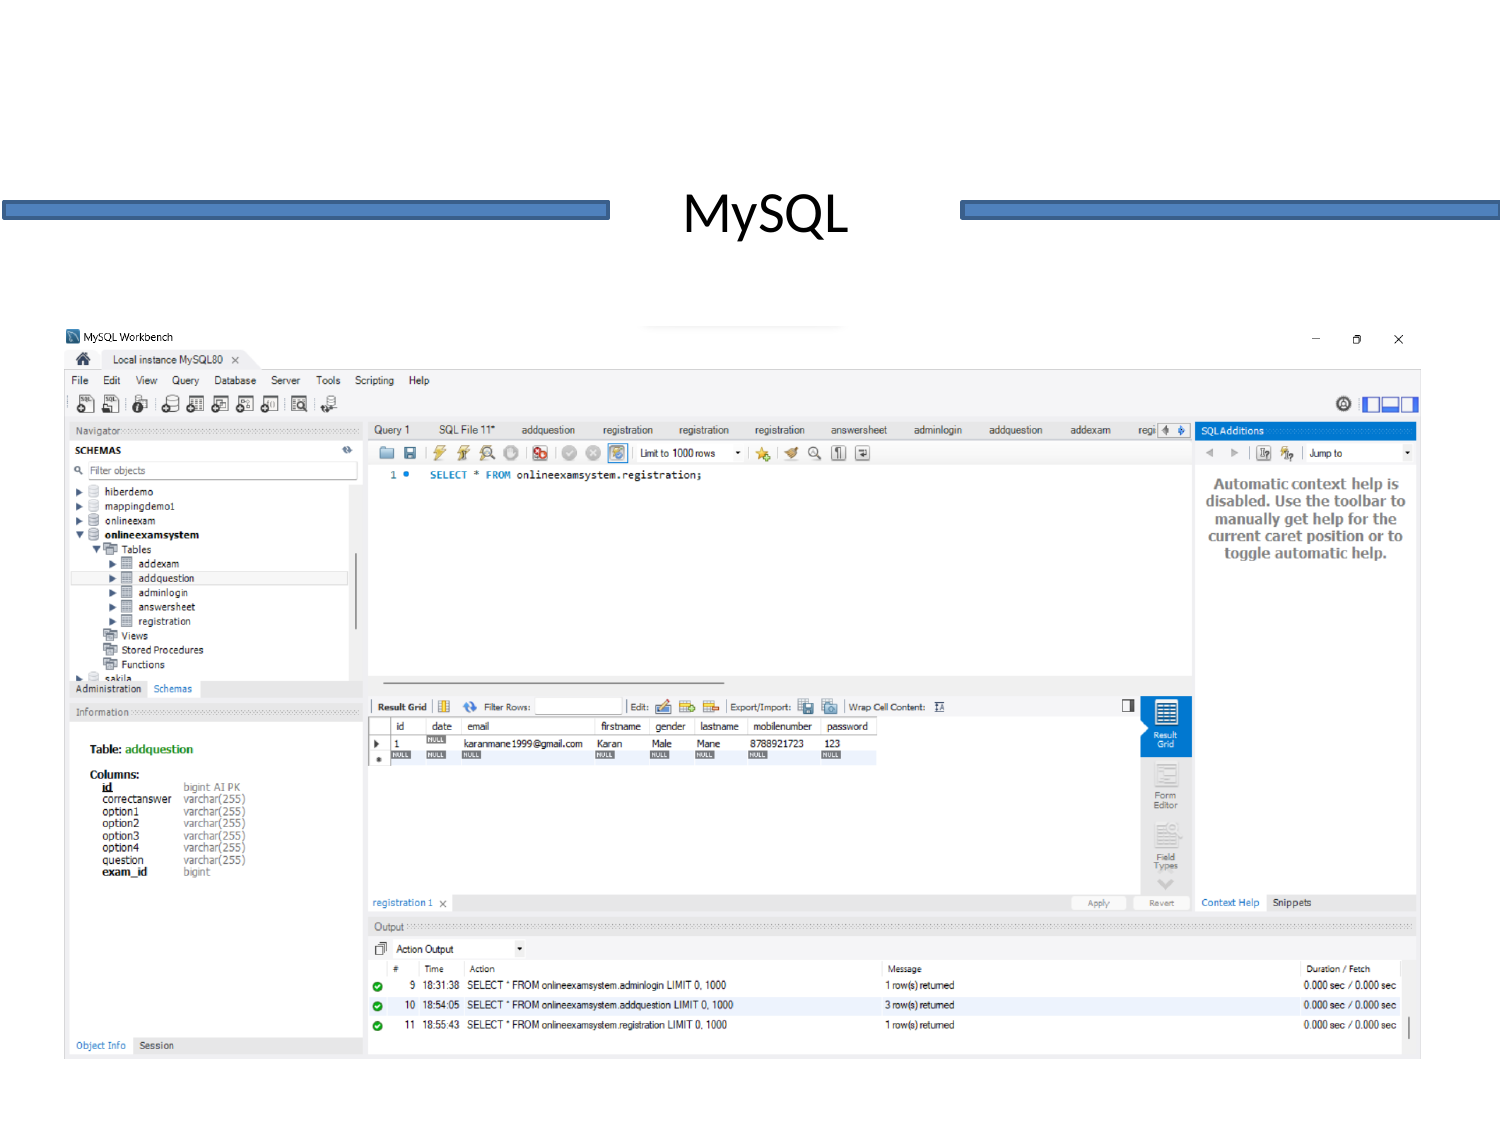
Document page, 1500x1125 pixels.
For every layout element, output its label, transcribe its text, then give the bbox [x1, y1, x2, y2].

picture [64, 326, 1421, 1059]
text_box [960, 200, 1500, 220]
text_box MySQL [667, 166, 886, 252]
text_box [2, 200, 610, 220]
